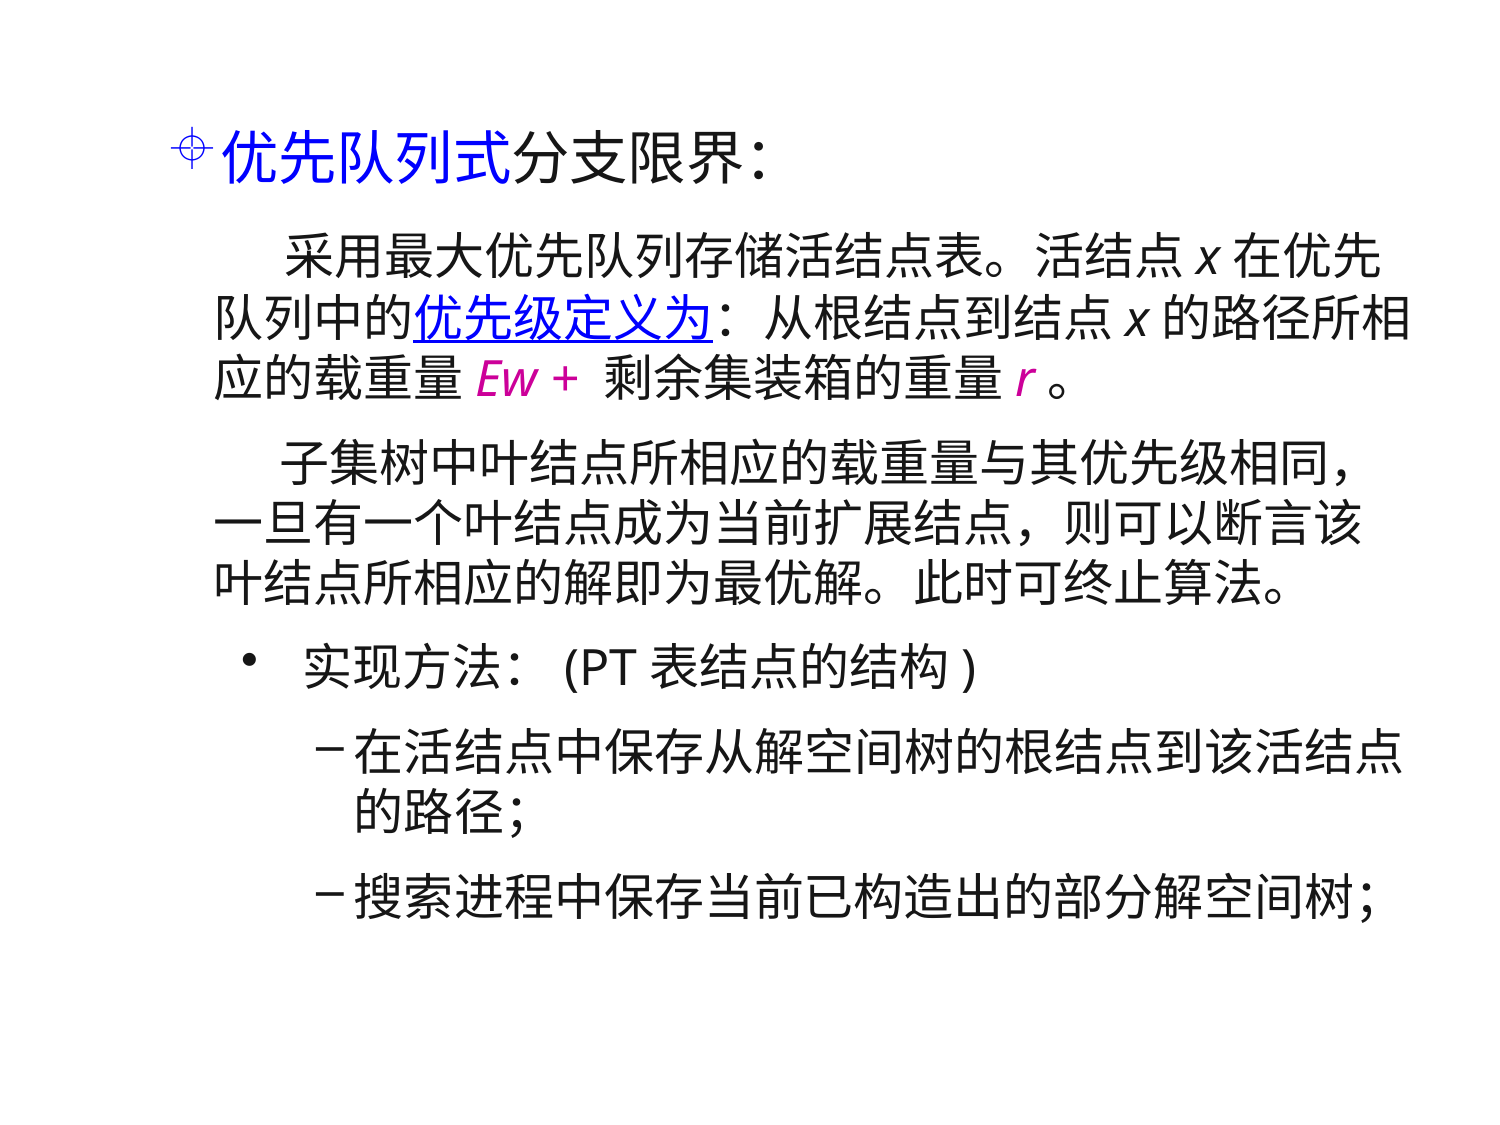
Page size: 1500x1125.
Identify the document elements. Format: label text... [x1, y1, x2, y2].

list 优先队列式分支限界： 采用最大优先队列存储活结点表。活结点x在优先队列中的优先级定义为：从根结点到结点x的路径所相应的载重量Ew + 剩余集装箱的重量r。 子集树中叶结点所相应的载重量与其优先级相同，一旦有一个叶结点成为当前扩展结点，则可以断言该叶结点所相应的解即为最优解。此时可终止算法。 实现方法：(PT表结点的结构) 在活结点中保存从解空间树的根结点到该活结点的路径； 搜索进程中保存当前已构造出的部分解空间树； [76, 113, 1427, 1012]
